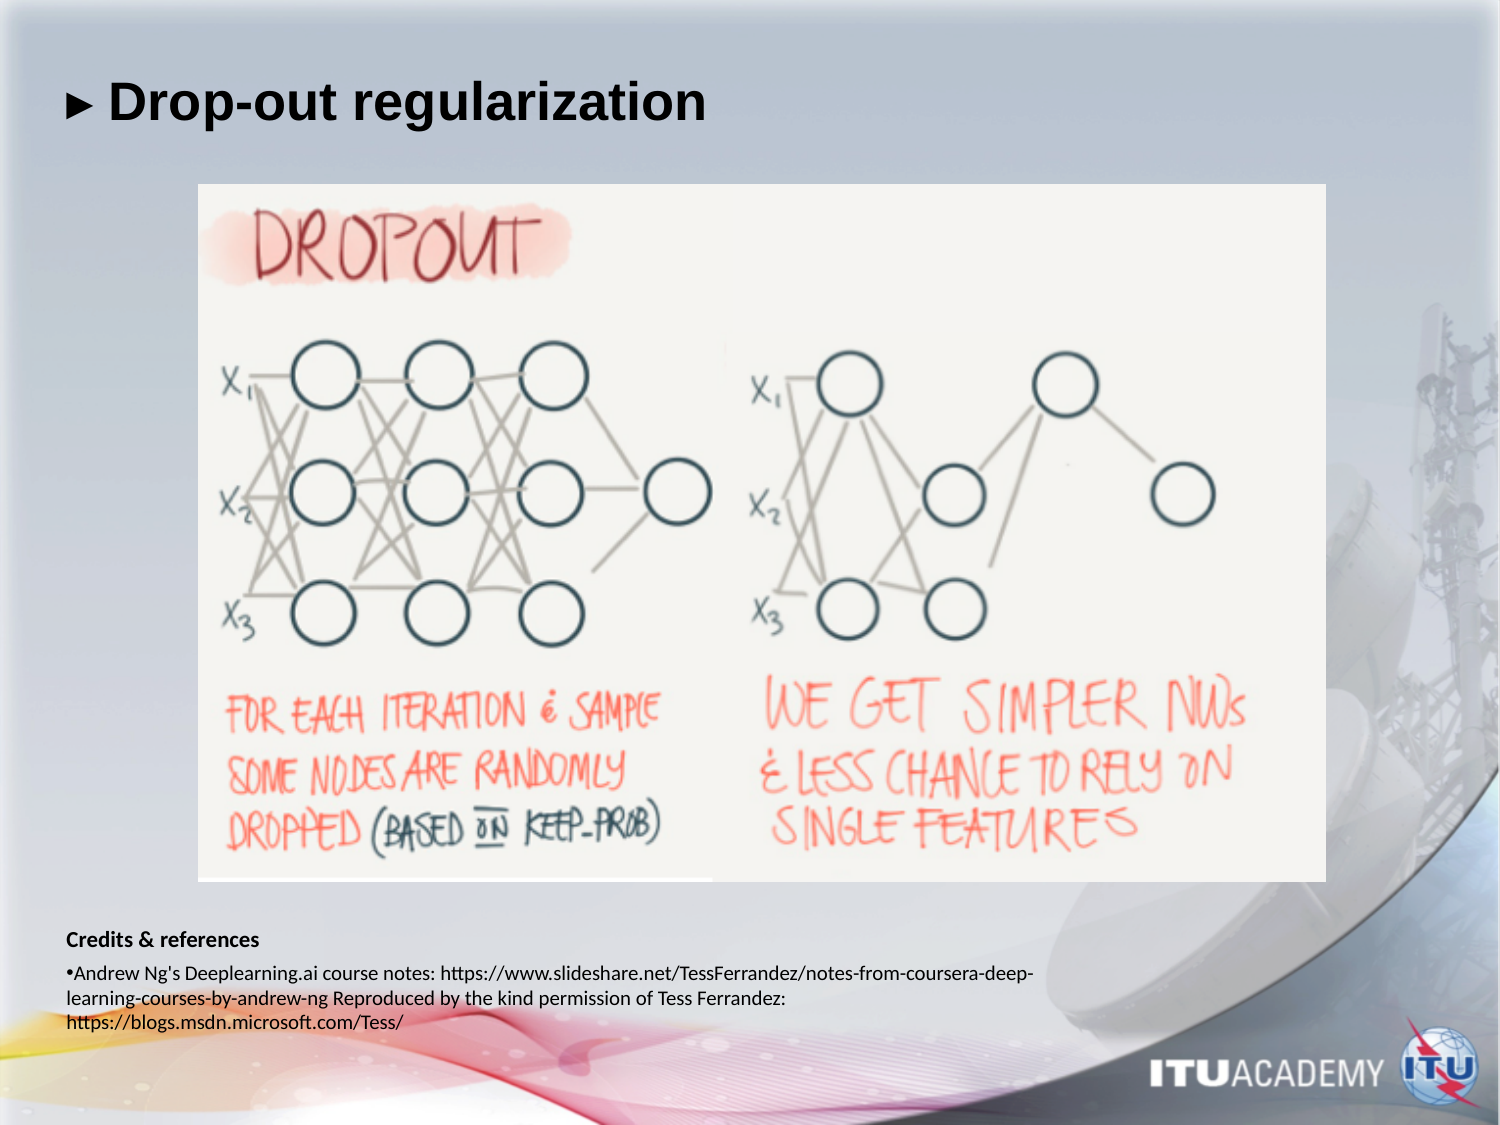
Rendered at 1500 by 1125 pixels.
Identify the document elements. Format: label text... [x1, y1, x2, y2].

list Credits & references [58, 916, 308, 965]
title ▸ Drop-out regularization [58, 58, 1410, 174]
text_box Andrew Ng's Deeplearning.ai course notes: https://www.slideshare.net/TessFerrandez/notes-from-coursera-deep-learning-courses-by-andrew-ng Reproduced by the kind permission of Tess Ferrandez: https://blogs.msdn.microsoft.com/Tess/ [59, 952, 1093, 1103]
picture [0, 0, 1500, 1125]
